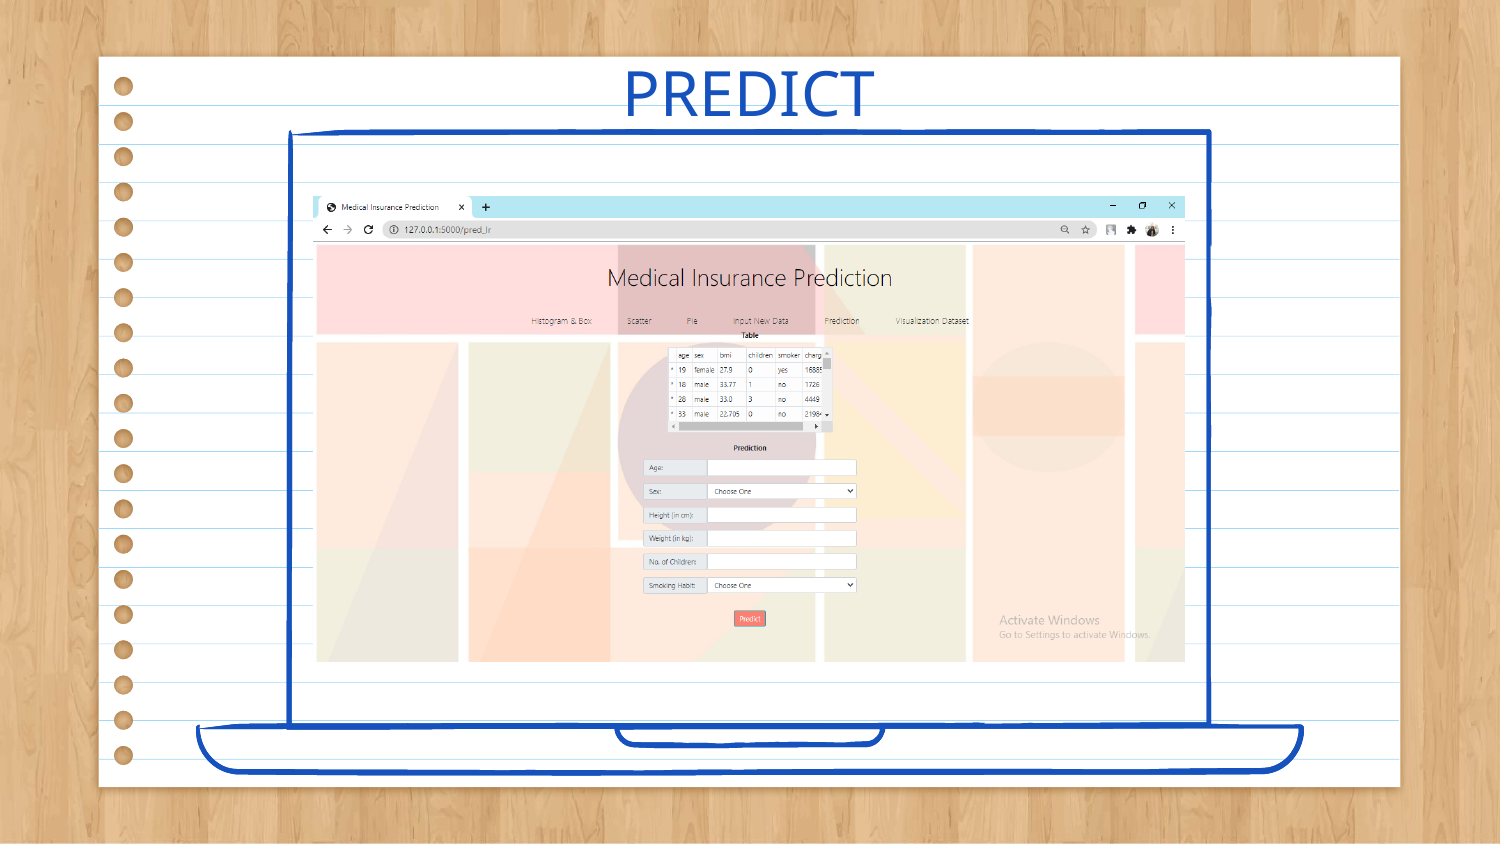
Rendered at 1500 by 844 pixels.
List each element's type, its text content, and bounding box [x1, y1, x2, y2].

picture [0, 0, 1500, 844]
title PREDICT [146, 39, 1353, 144]
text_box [195, 128, 1305, 776]
